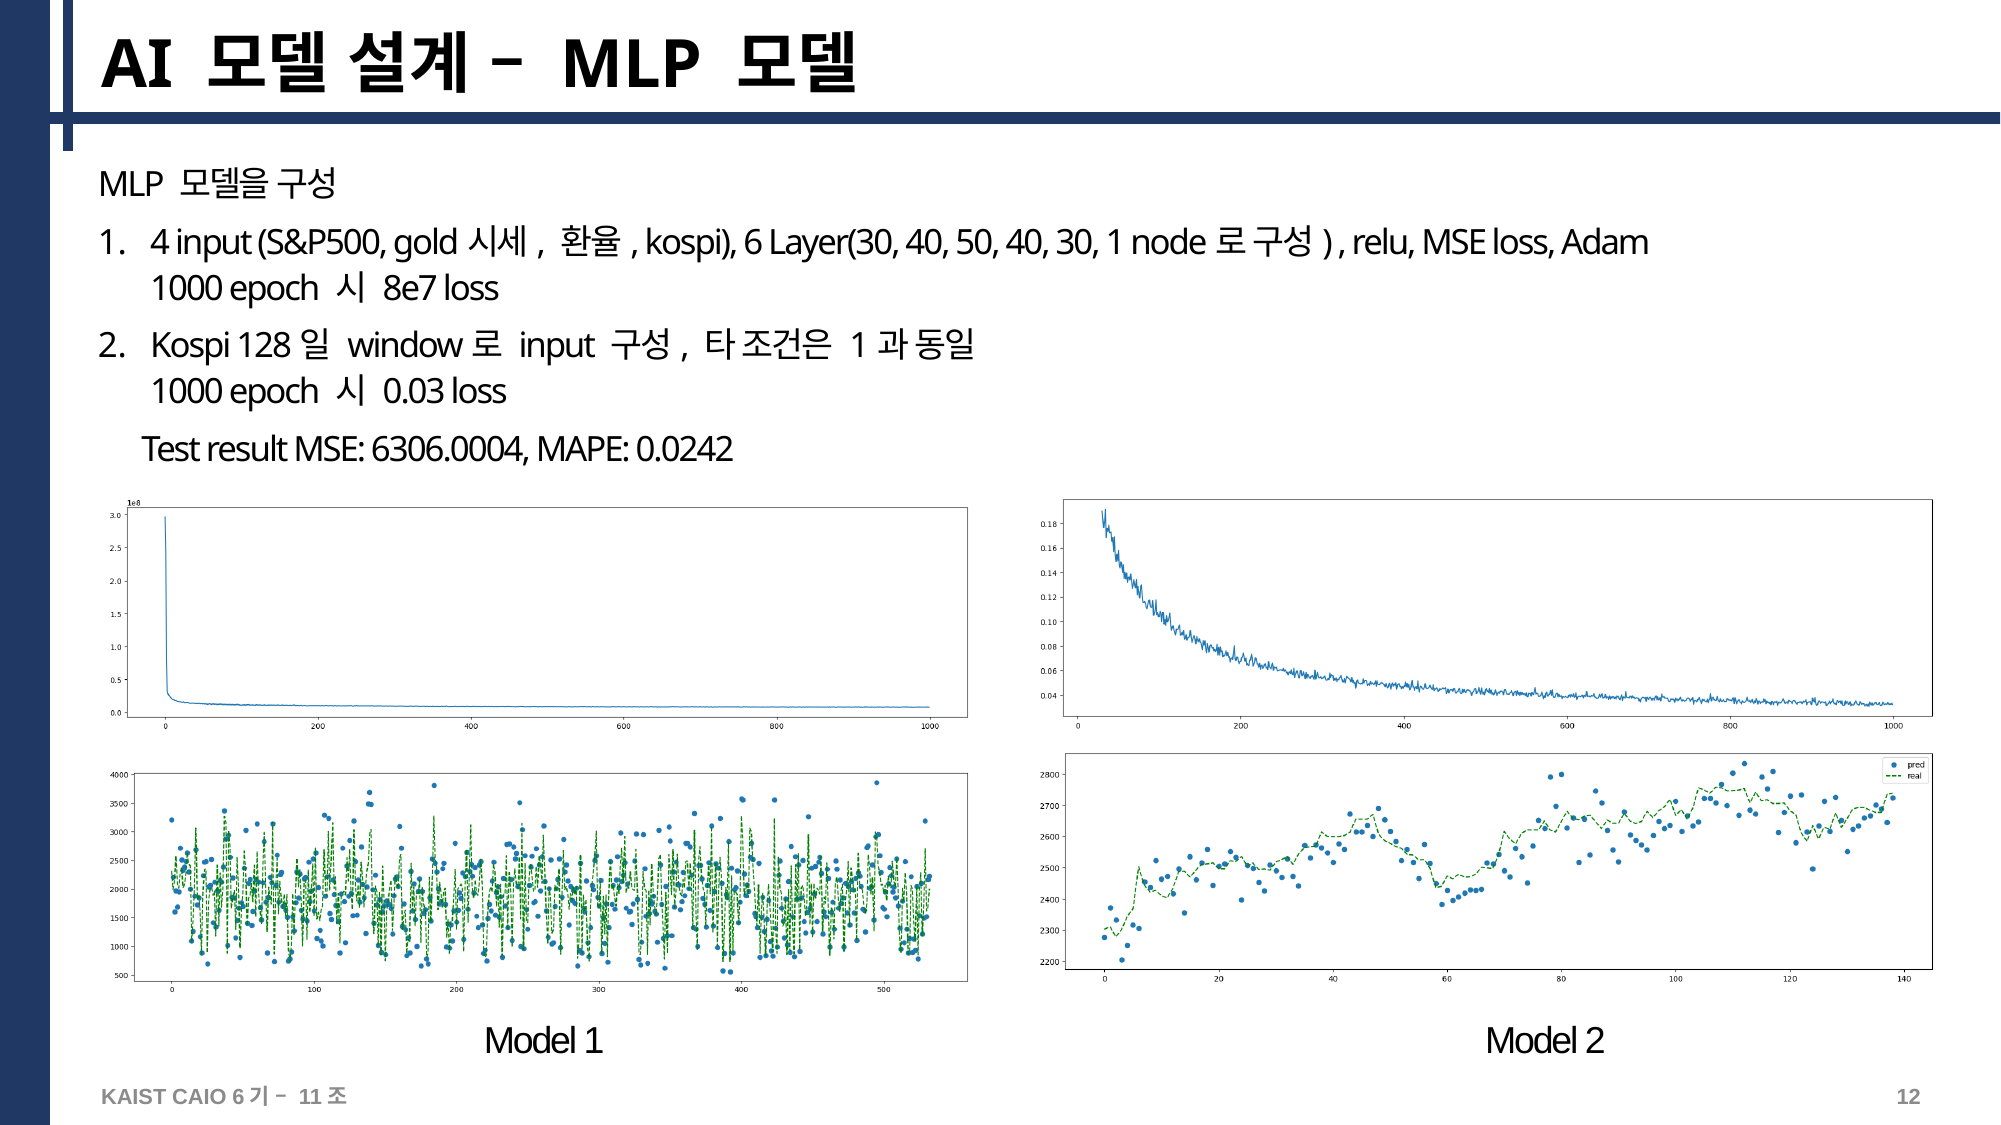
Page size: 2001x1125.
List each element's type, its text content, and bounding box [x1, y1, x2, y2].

list MLP 모델을 구성 4 input (S&P500, gold시세, 환율, kospi), 6 Layer(30, 40, 50, 40, 30, 1 node로 구성) , relu, MSE loss, Adam 1000 epoch 시 8e7 loss Kospi 128일 window로 input 구성, 타 조건은 1과 동일 1000 epoch 시 0.03 loss Test result MSE: 6306.0004, MAPE: 0.0242 [86, 146, 1964, 483]
text_box Model 1 [447, 1003, 641, 1068]
picture [104, 494, 972, 735]
title AI 모델 설계 – MLP 모델 [86, 20, 1936, 111]
picture [104, 766, 972, 999]
text_box KAIST CAIO 6기 – 11조 [85, 1076, 405, 1115]
picture [1034, 748, 1937, 988]
text_box Model 2 [1449, 1003, 1642, 1068]
text_box 12 [1829, 1076, 1936, 1115]
picture [1034, 494, 1937, 735]
